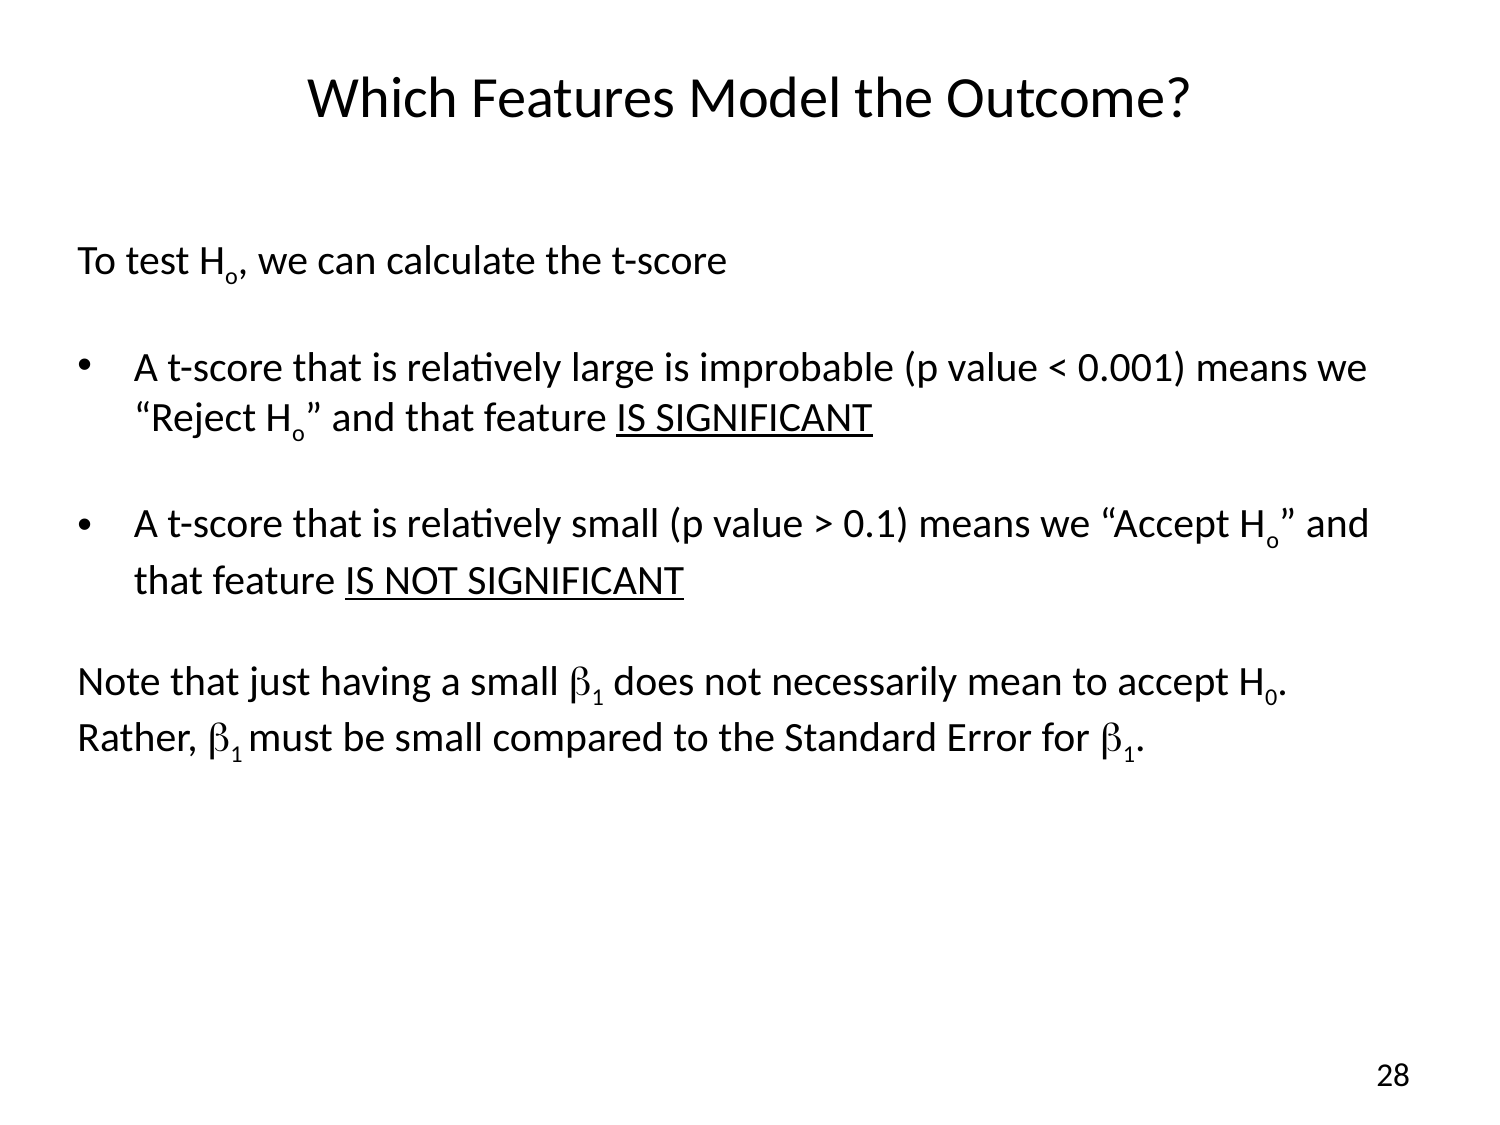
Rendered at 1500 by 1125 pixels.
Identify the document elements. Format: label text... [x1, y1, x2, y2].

list To test Ho, we can calculate the t-score A t-score that is relatively large is improbable (p value < 0.001) means we “Reject Ho” and that feature IS SIGNIFICANT A t-score that is relatively small (p value > 0.1) means we “Accept Ho” and that feature IS NOT SIGNIFICANT Note that just having a small b1 does not necessarily mean to accept H0. Rather, b1 must be small compared to the Standard Error for b1. [62, 174, 1425, 1050]
title Which Features Model the Outcome? [75, 0, 1425, 174]
slide_number 28 [1074, 1042, 1425, 1103]
